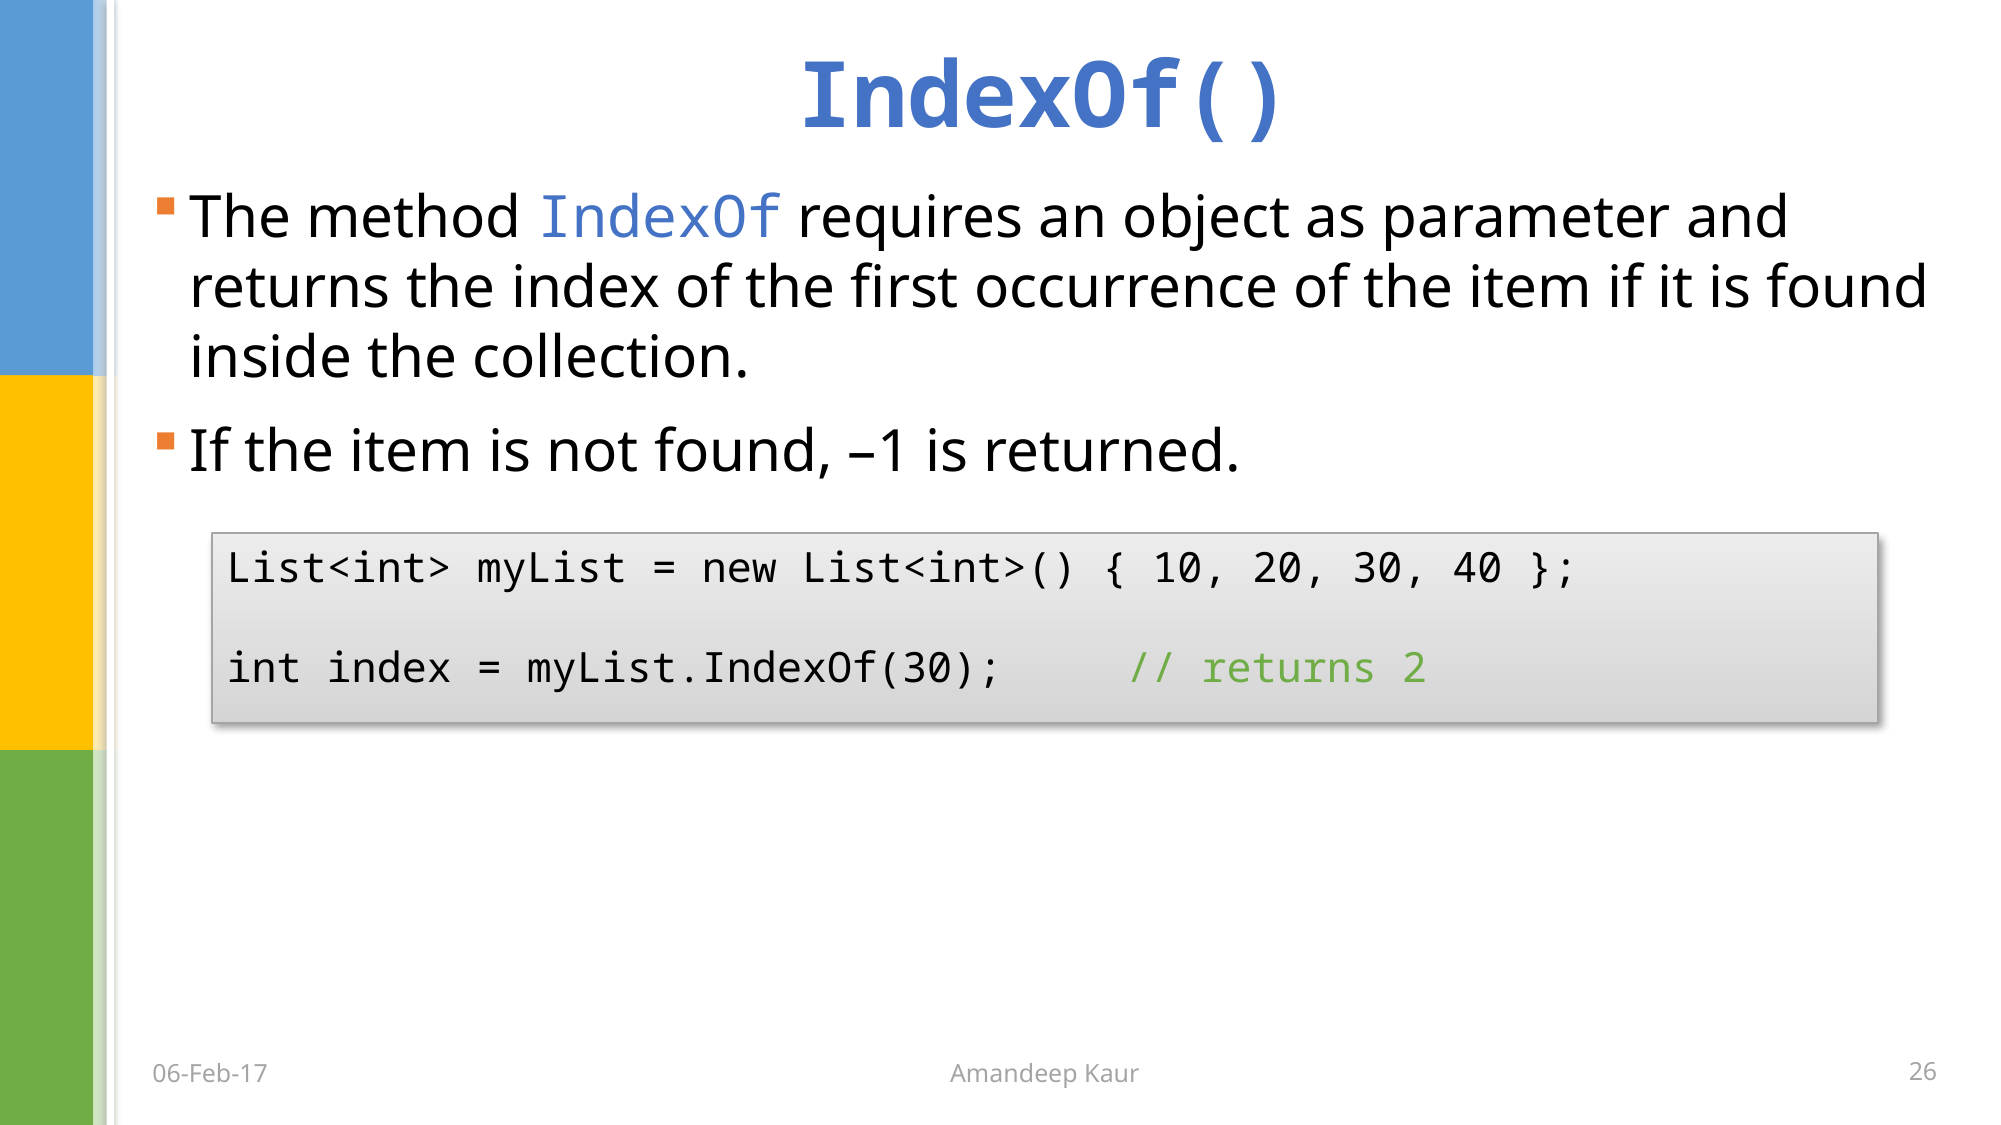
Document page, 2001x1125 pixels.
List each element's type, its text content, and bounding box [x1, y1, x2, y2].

title IndexOf() [137, 25, 1953, 157]
list The method IndexOf requires an object as parameter and returns the index of the first occurrence of the item if it is found inside the collection. If the item is not found, –1 is returned. [137, 171, 1953, 1029]
text_box List<int> myList = new List<int>() { 10, 20, 30, 40 }; int index = myList.IndexOf(30); // returns 2 [211, 532, 1879, 724]
footer Amandeep Kaur [807, 1042, 1283, 1103]
slide_number 26 [1414, 1042, 1953, 1103]
slide_number 06-Feb-17 [137, 1042, 675, 1103]
